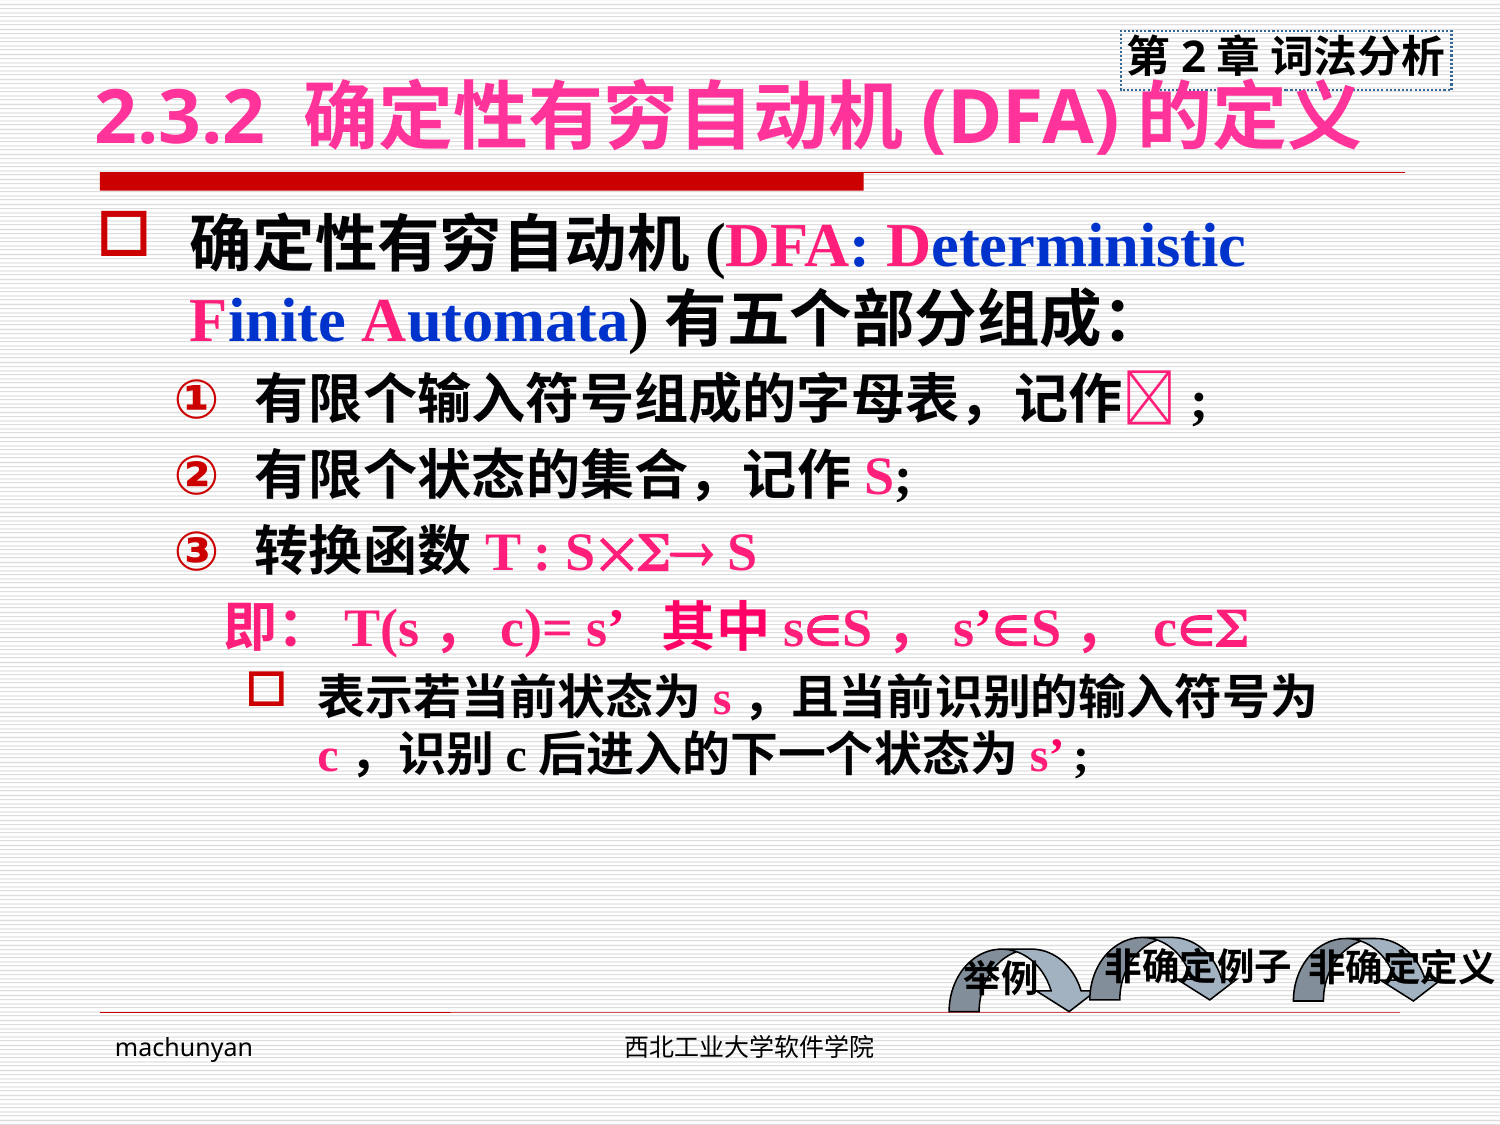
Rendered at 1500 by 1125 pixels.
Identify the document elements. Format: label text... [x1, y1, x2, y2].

slide_number machunyan [99, 1024, 426, 1103]
picture [0, 0, 1500, 1125]
picture [1426, 55, 1433, 66]
text_box 非确定例子 [1089, 937, 1237, 1000]
text_box 非确定定义 [1293, 938, 1441, 1001]
title 2.3.2 确定性有穷自动机(DFA)的定义 [78, 66, 1500, 166]
slide_number [1074, 1024, 1401, 1103]
picture [1375, 56, 1387, 66]
text_box 举例 [949, 949, 1090, 1012]
list 确定性有穷自动机(DFA: Deterministic Finite Automata)有五个部分组成： 有限个输入符号组成的字母表，记作; 有限个状态的集合，记作S; 转换函数T : S S 即：T(s，c)= s’ 其中sS，s’S， c 表示若当前状态为s，且当前识别的输入符号为c，识别c后进入的下一个状态为s’ ; [80, 196, 1394, 809]
footer 西北工业大学软件学院 [512, 1024, 988, 1103]
